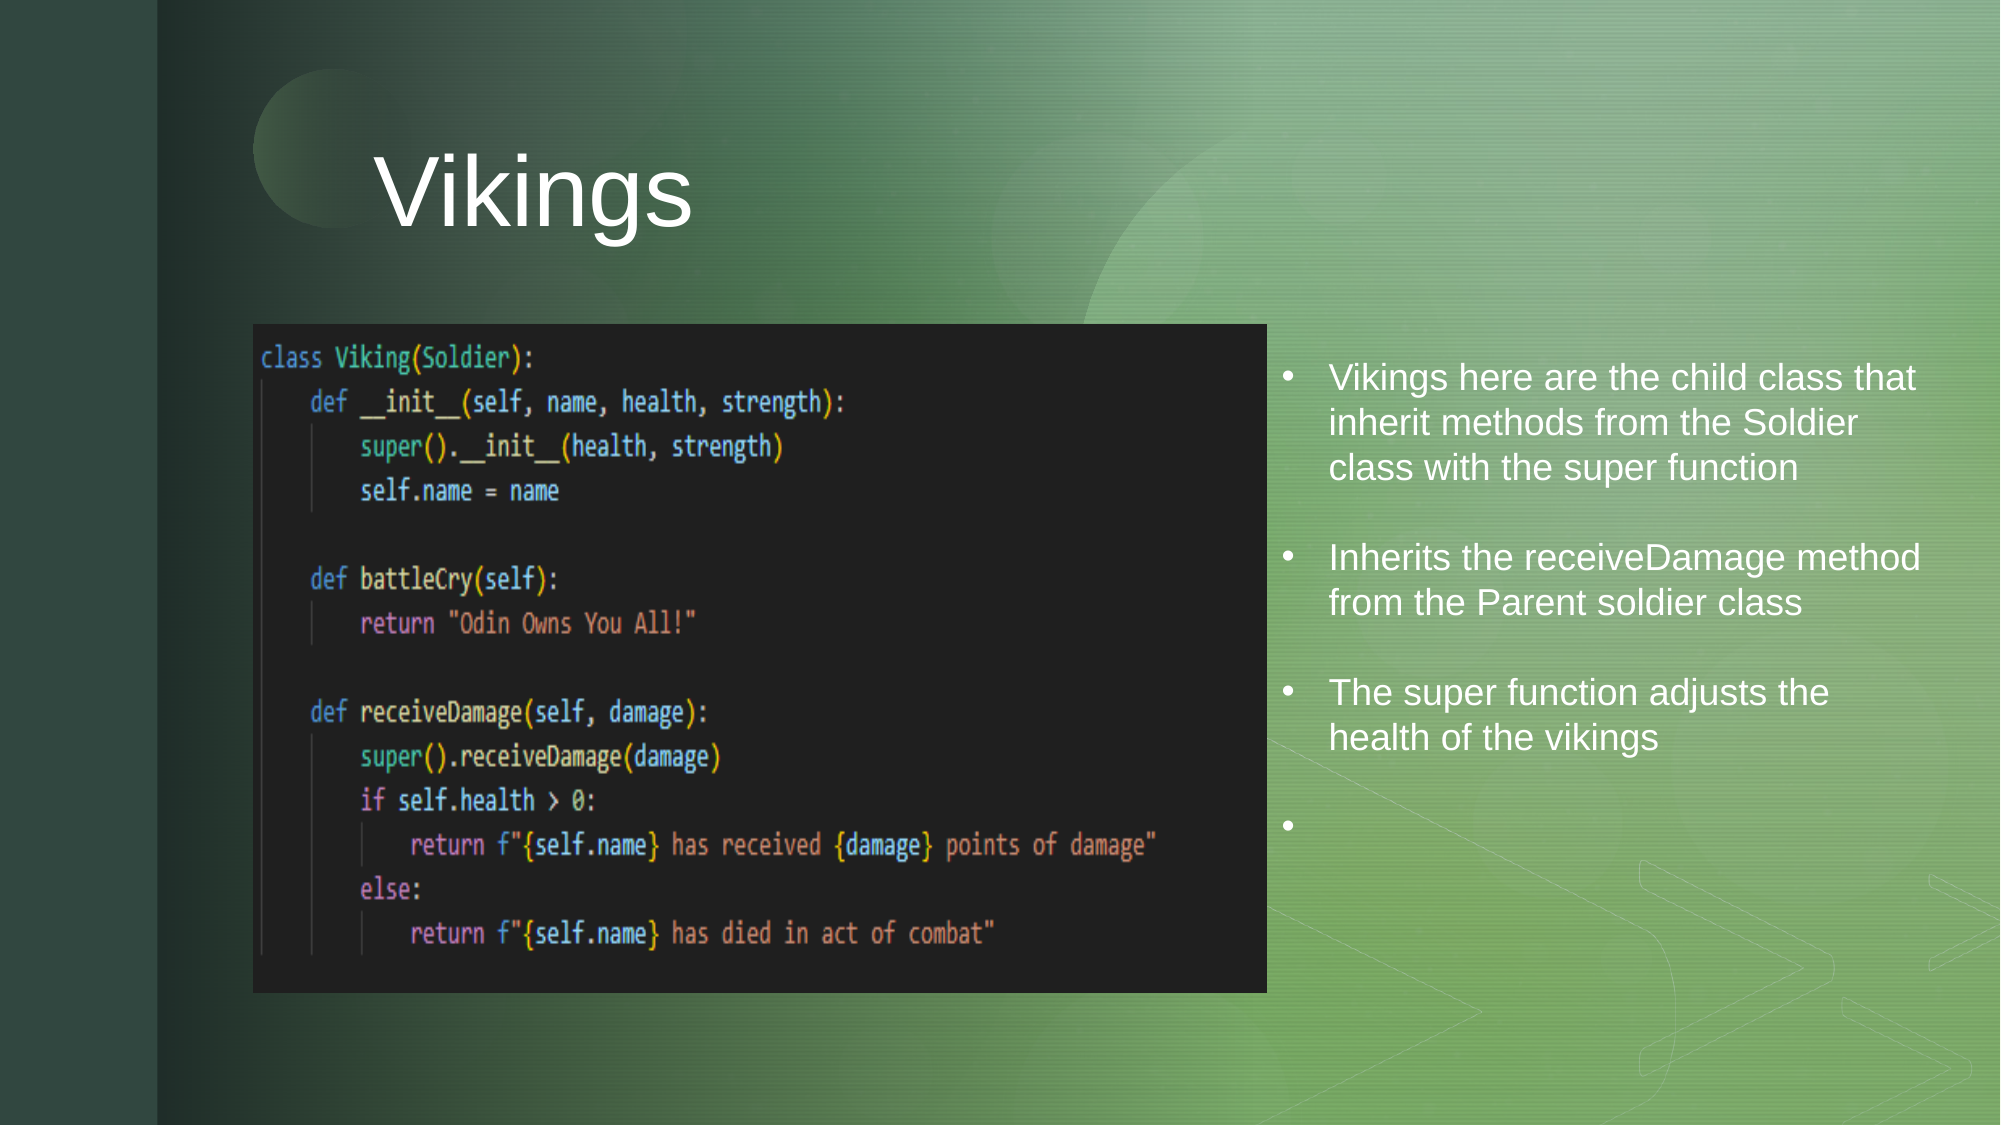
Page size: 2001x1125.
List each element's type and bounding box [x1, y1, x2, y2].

picture [0, 0, 2001, 1125]
list [253, 324, 1267, 993]
